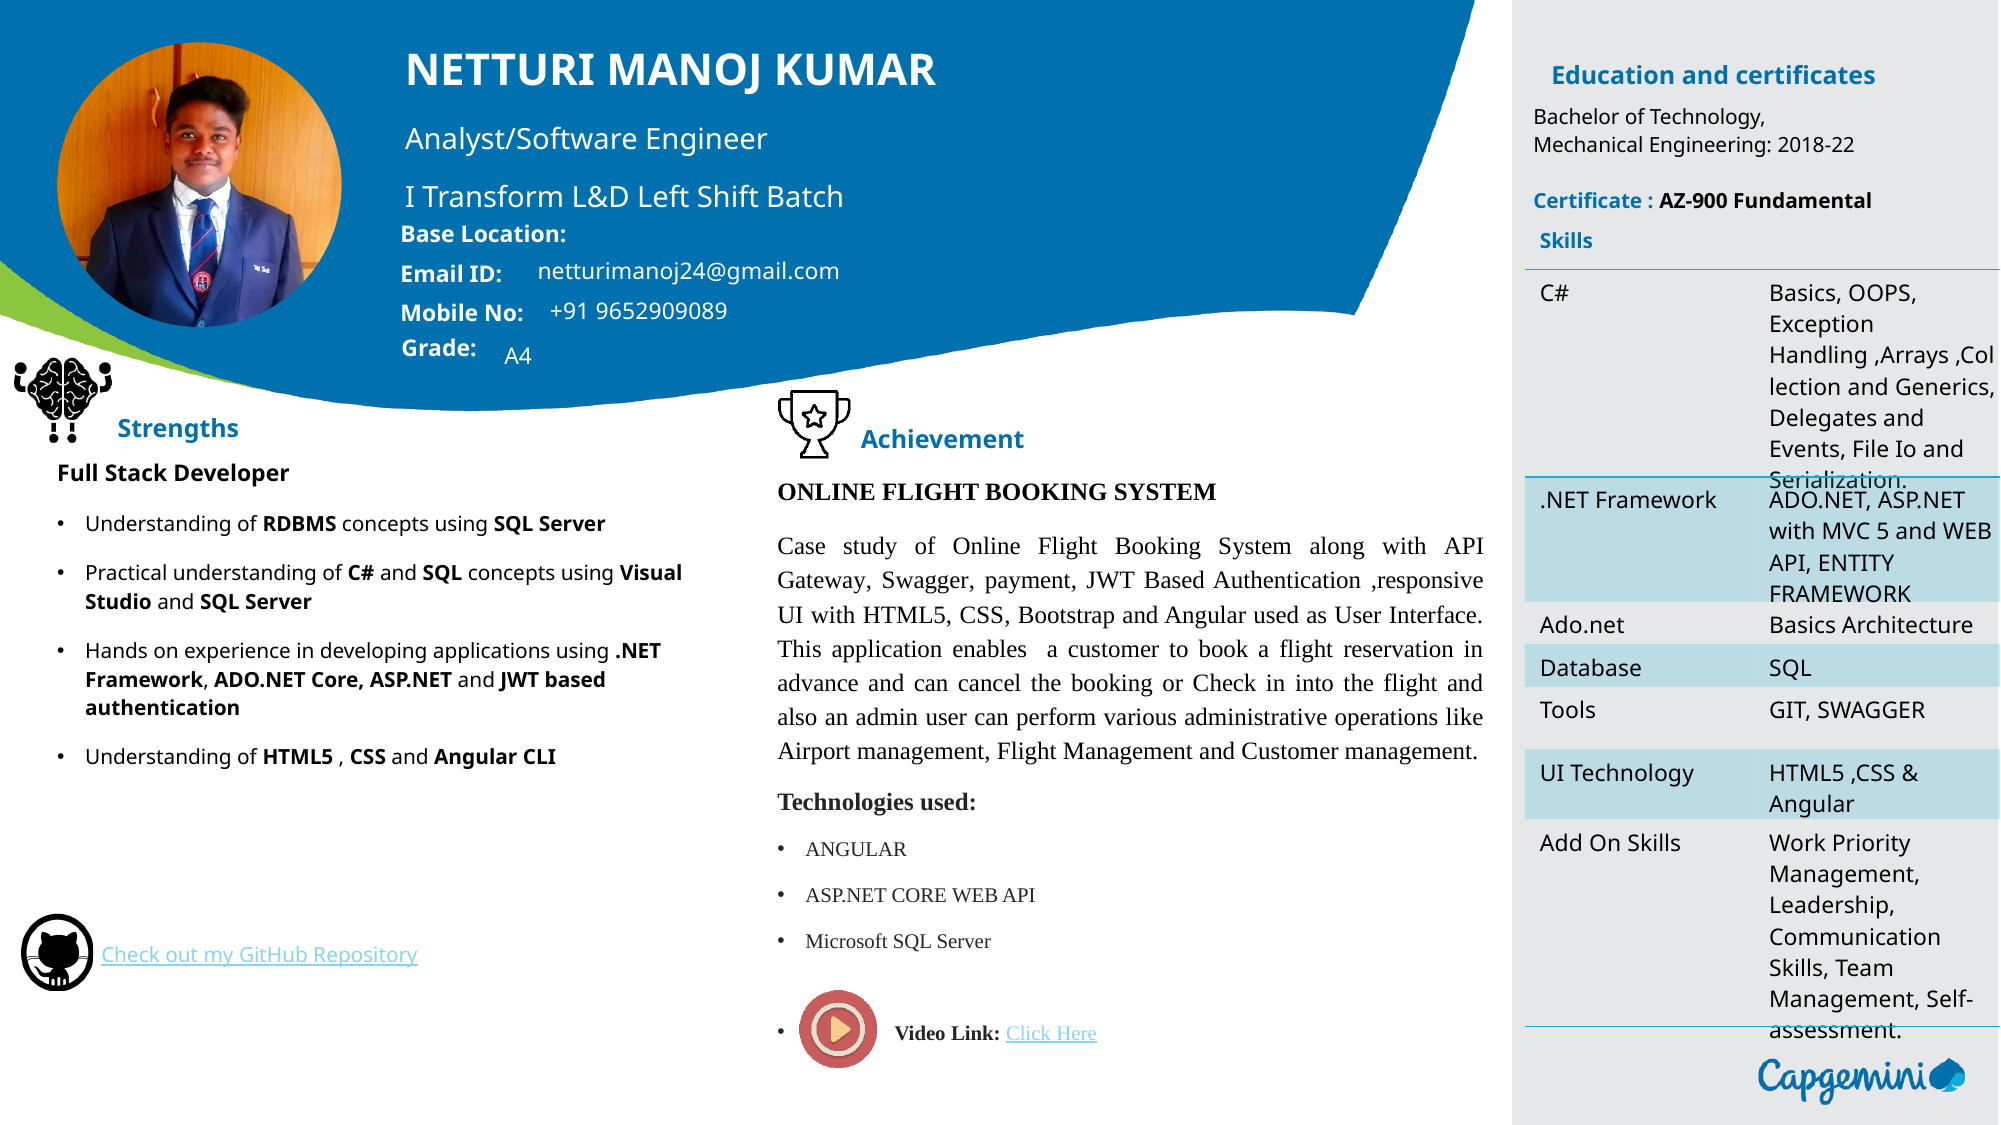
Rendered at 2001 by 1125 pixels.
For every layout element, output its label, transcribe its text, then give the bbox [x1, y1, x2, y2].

text_box Bachelor of Technology, Mechanical Engineering: 2018-22 Certificate : AZ-900 Fundamental [1518, 92, 1949, 249]
list ONLINE FLIGHT BOOKING SYSTEM Case study of Online Flight Booking System along with API Gateway, Swagger, payment, JWT Based Authentication ,responsive UI with HTML5, CSS, Bootstrap and Angular used as User Interface. This application enables a customer to book a flight reservation in advance and can cancel the booking or Check in into the flight and also an admin user can perform various administrative operations like Airport management, Flight Management and Customer management. Technologies used: ANGULAR ASP.NET CORE WEB API Microsoft SQL Server Video Link: Click Here https://github.com/sdsameer07 [777, 475, 1485, 1114]
table_cell HTML5 ,CSS & Angular [1754, 749, 2000, 819]
table_cell Basics Architecture [1754, 602, 2000, 644]
table_header Basics, OOPS, Exception Handling ,Arrays ,Collection and Generics, Delegates and Events, File Io and Serialization. [1754, 270, 2000, 476]
table_cell SQL [1754, 644, 2000, 687]
picture [0, 0, 1998, 1125]
list +91 9652909089 [549, 299, 941, 355]
table_cell .NET Framework [1525, 478, 1754, 602]
table_cell UI Technology [1525, 749, 1754, 819]
text_box Skills [1524, 219, 1679, 260]
table_cell Database [1525, 644, 1754, 687]
table_cell ADO.NET, ASP.NET with MVC 5 and WEB API, ENTITY FRAMEWORK [1754, 478, 2000, 602]
list Analyst/Software Engineer I Transform L&D Left Shift Batch [404, 109, 1399, 162]
table_cell Work Priority Management, Leadership, Communication Skills, Team Management, Self-assessment. [1754, 819, 2000, 1026]
list Full Stack Developer Understanding of RDBMS concepts using SQL Server Practical understanding of C# and SQL concepts using Visual Studio and SQL Server Hands on experience in developing applications using .NET Framework, ADO.NET Core, ASP.NET and JWT based authentication Understanding of HTML5 , CSS and Angular CLI Check out my GitHub Repository [57, 454, 710, 1094]
table_cell GIT, SWAGGER [1754, 687, 2000, 749]
table_cell Ado.net [1525, 602, 1754, 644]
text_box A4 [504, 323, 896, 397]
table_cell Add On Skills [1525, 819, 1754, 1026]
list netturimanoj24@gmail.com [537, 260, 975, 294]
table_header C# [1525, 270, 1754, 476]
table_cell Tools [1525, 687, 1754, 749]
list NETTURI MANOJ KUMAR [404, 47, 1426, 98]
